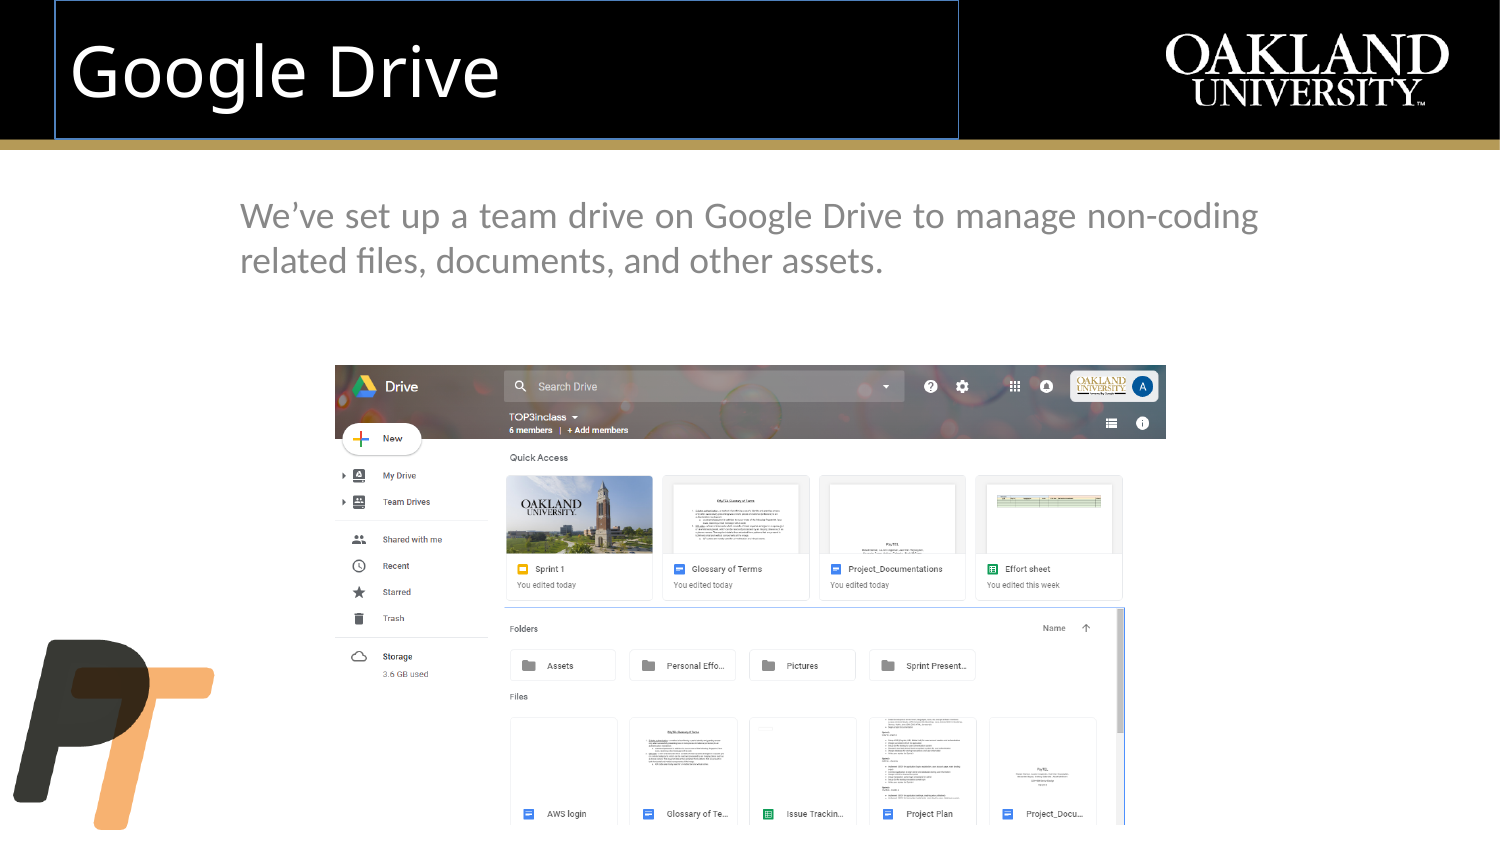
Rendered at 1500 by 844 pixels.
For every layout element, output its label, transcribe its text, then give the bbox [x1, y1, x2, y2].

picture [0, 0, 1500, 151]
picture [335, 364, 1166, 825]
subtitle We’ve set up a team drive on Google Drive to manage non-coding related files, documents, and other assets. [225, 183, 1275, 591]
picture [0, 630, 221, 844]
